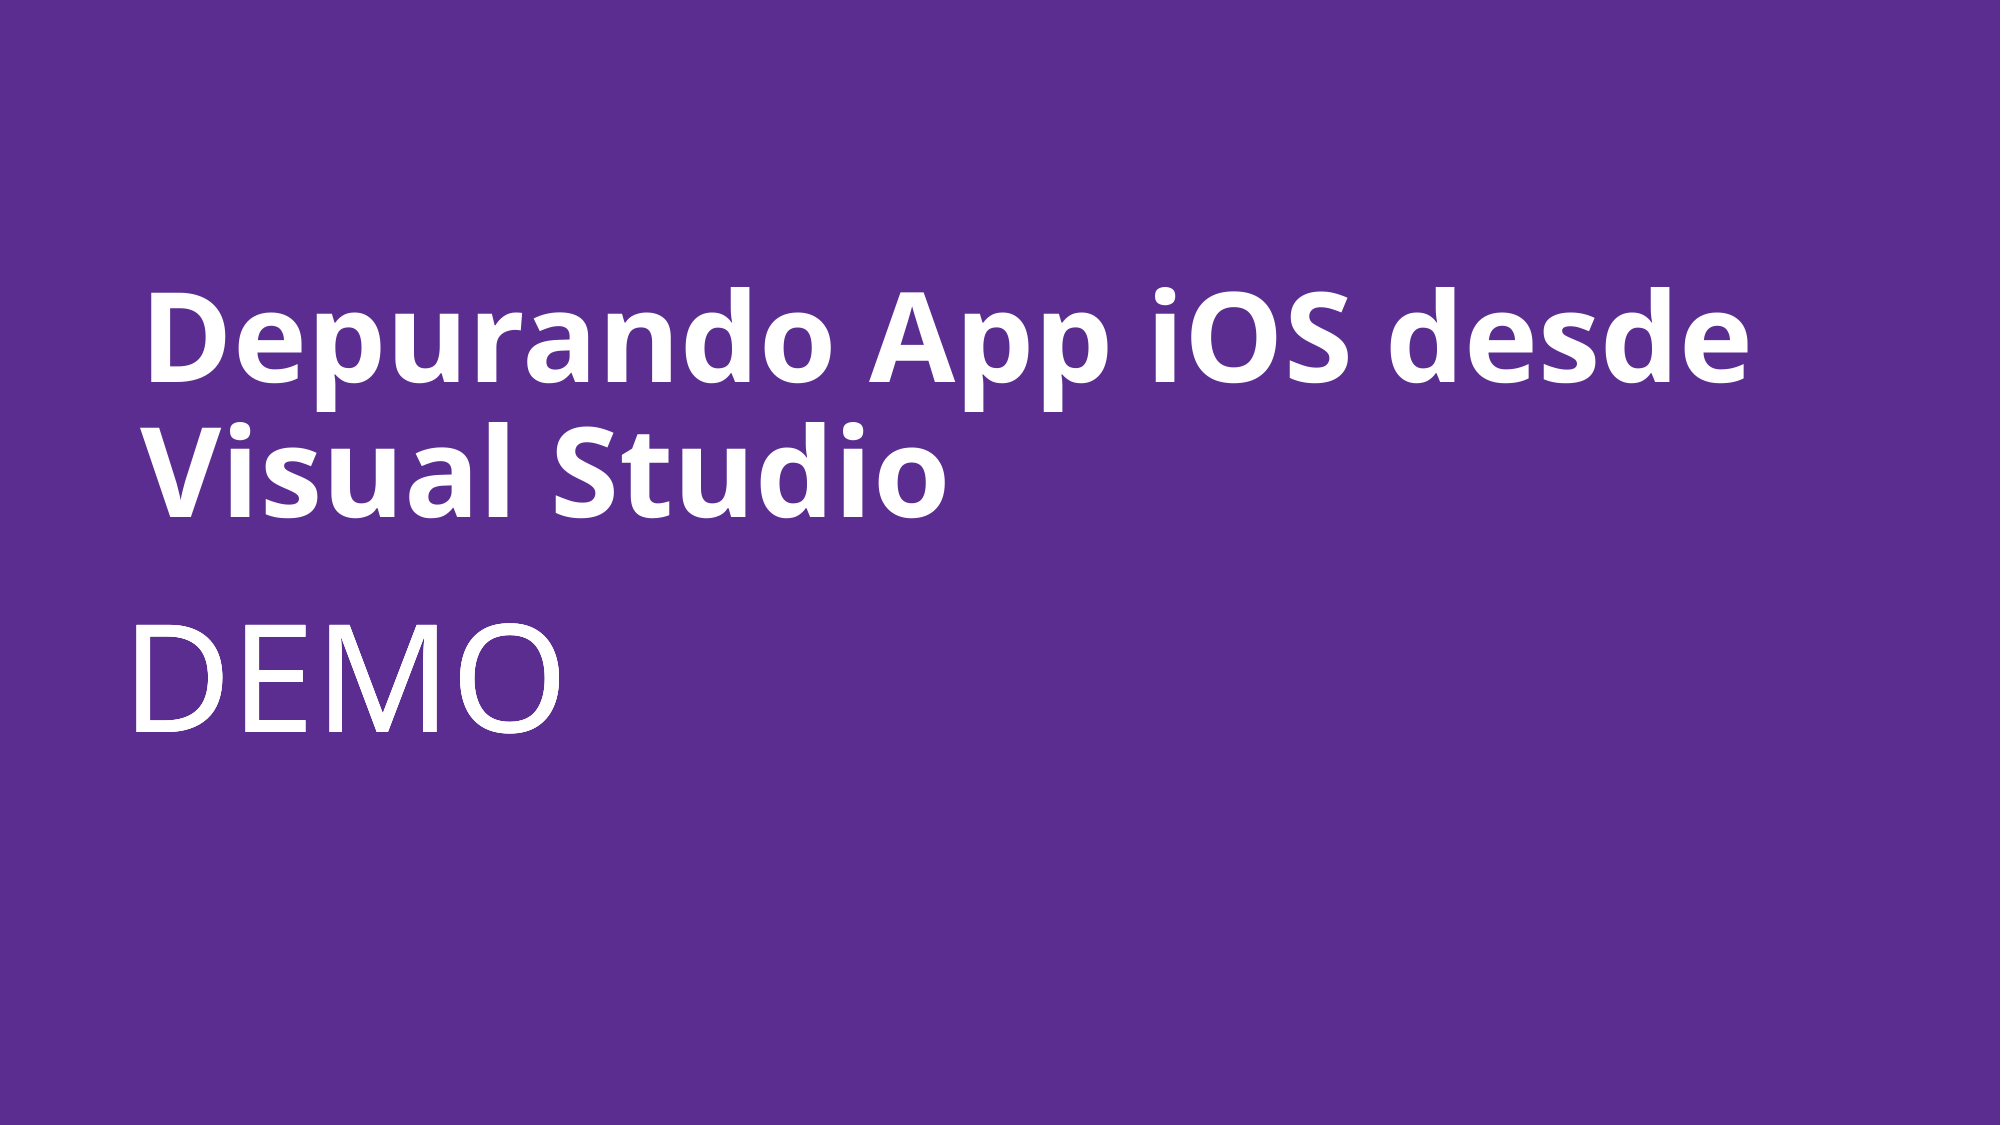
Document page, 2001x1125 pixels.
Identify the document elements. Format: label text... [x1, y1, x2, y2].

title Depurando App iOS desde Visual Studio [118, 120, 1882, 563]
